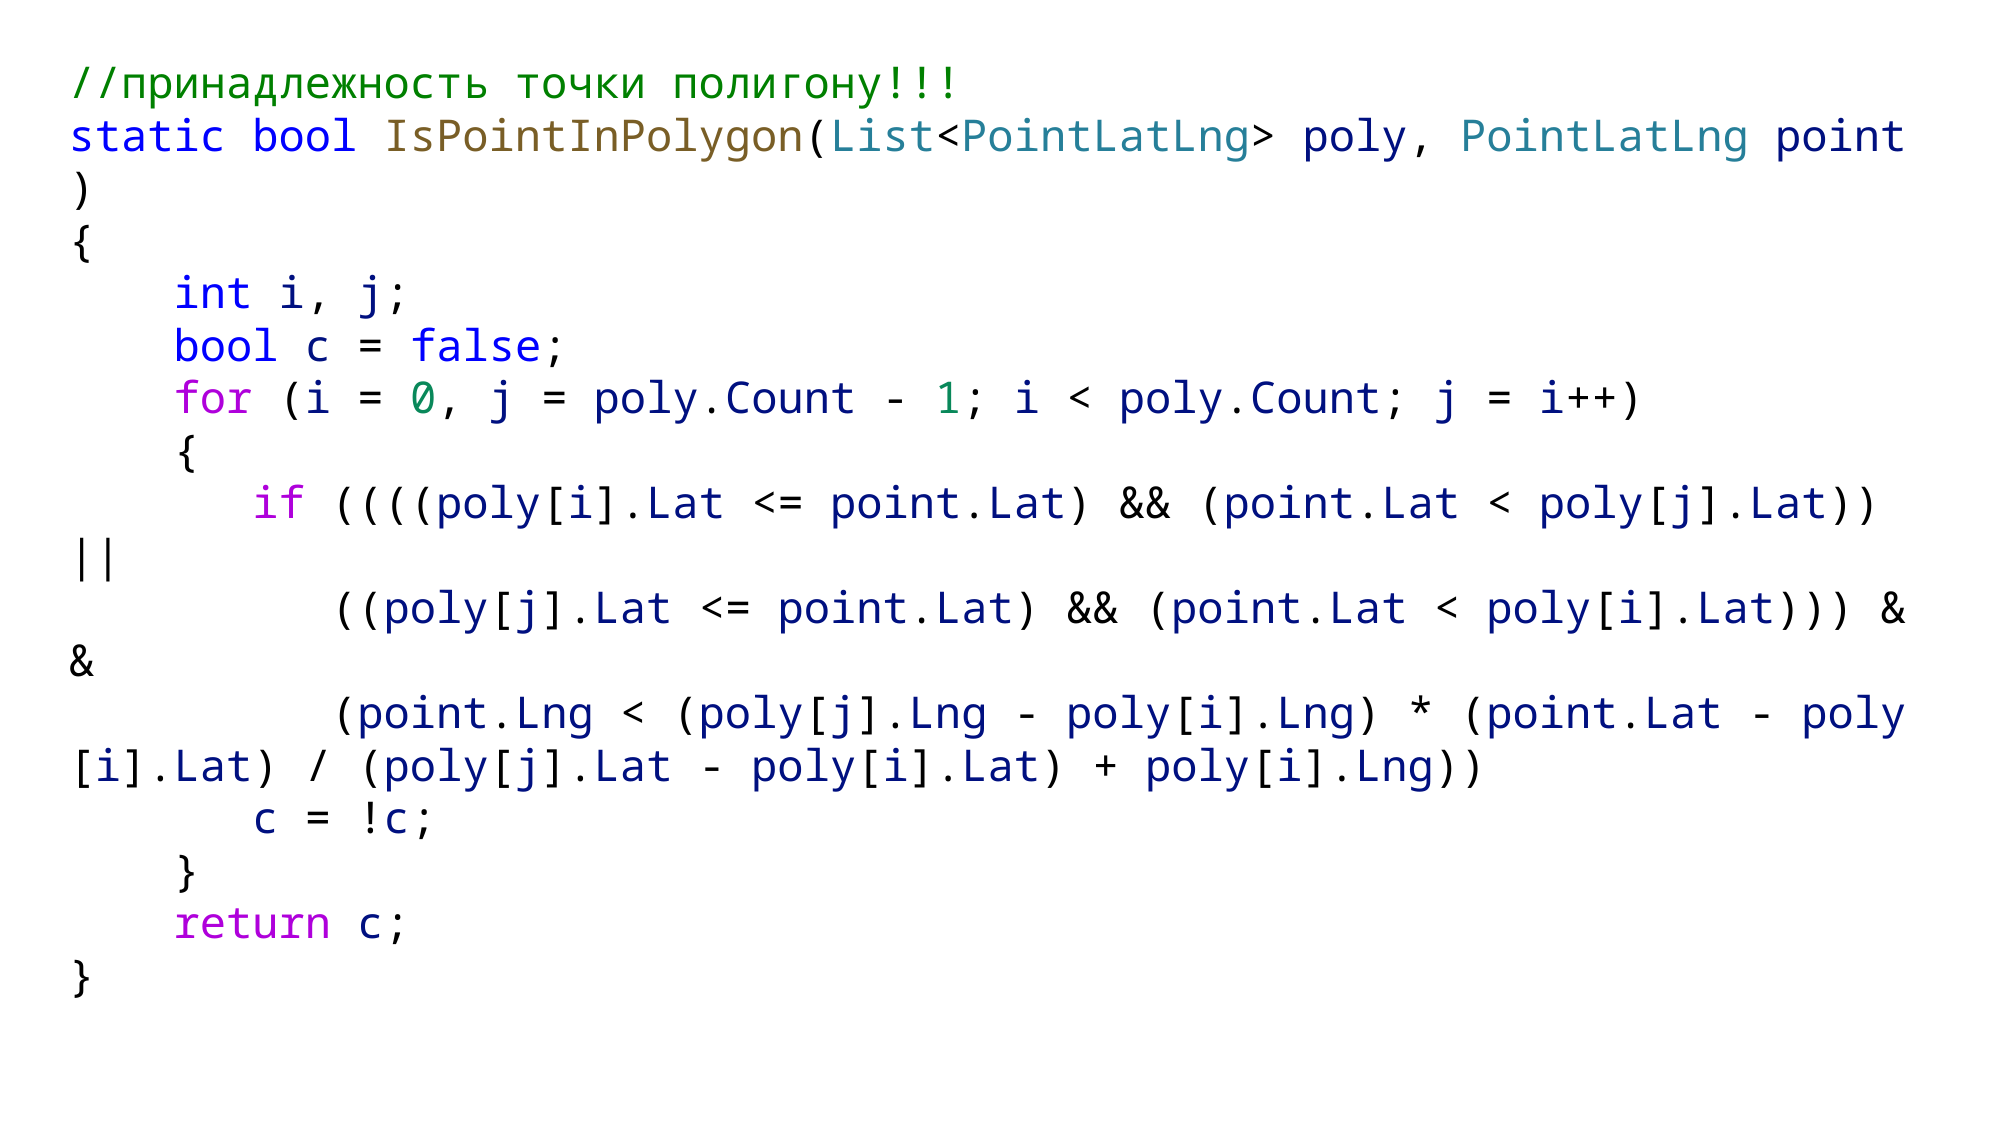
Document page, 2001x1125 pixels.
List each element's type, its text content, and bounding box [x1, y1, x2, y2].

text_box //принадлежность точки полигону!!! static bool IsPointInPolygon(List<PointLatLng> poly, PointLatLng point) { int i, j; bool c = false; for (i = 0, j = poly.Count - 1; i < poly.Count; j = i++) { if ((((poly[i].Lat <= point.Lat) && (point.Lat < poly[j].Lat)) || ((poly[j].Lat <= point.Lat) && (point.Lat < poly[i].Lat))) && (point.Lng < (poly[j].Lng - poly[i].Lng) * (point.Lat - poly[i].Lat) / (poly[j].Lat - poly[i].Lat) + poly[i].Lng)) c = !c; } return c; } [53, 47, 1928, 1008]
